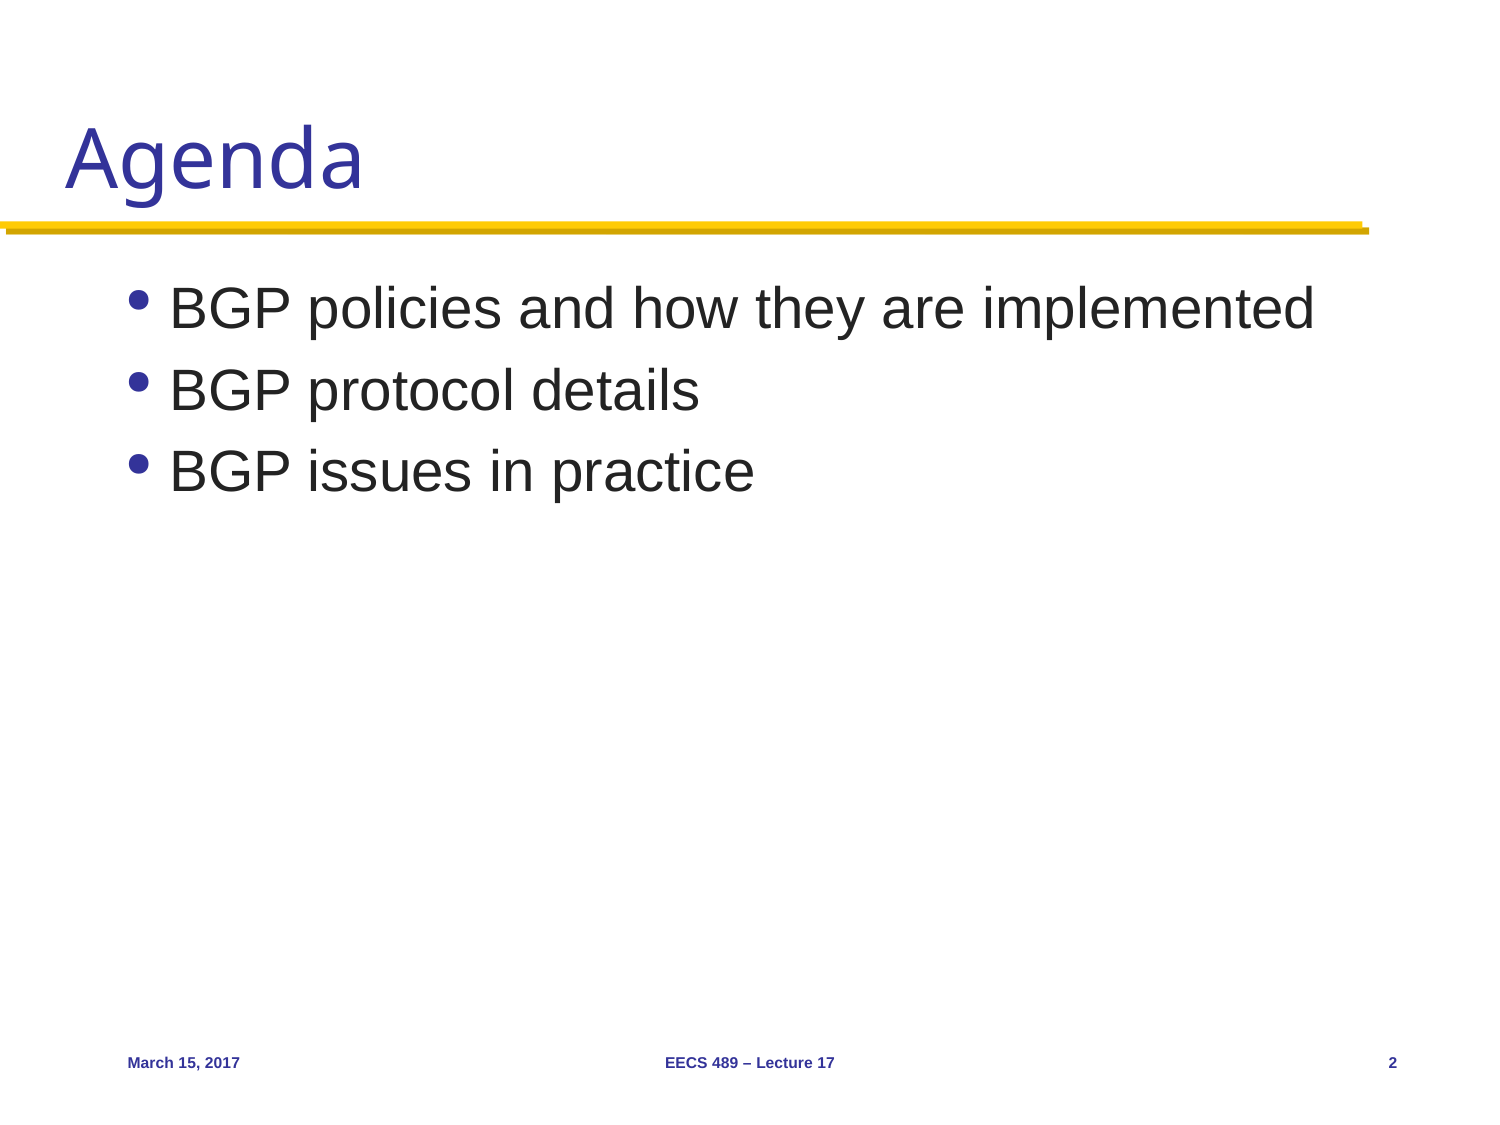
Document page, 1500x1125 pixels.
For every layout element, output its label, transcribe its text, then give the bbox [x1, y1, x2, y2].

title Agenda [49, 24, 1451, 213]
list BGP policies and how they are implemented BGP protocol details BGP issues in practice [112, 262, 1413, 988]
slide_number 2 [1312, 1024, 1413, 1101]
footer EECS 489 – Lecture 17 [512, 1024, 988, 1101]
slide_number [112, 1024, 426, 1101]
